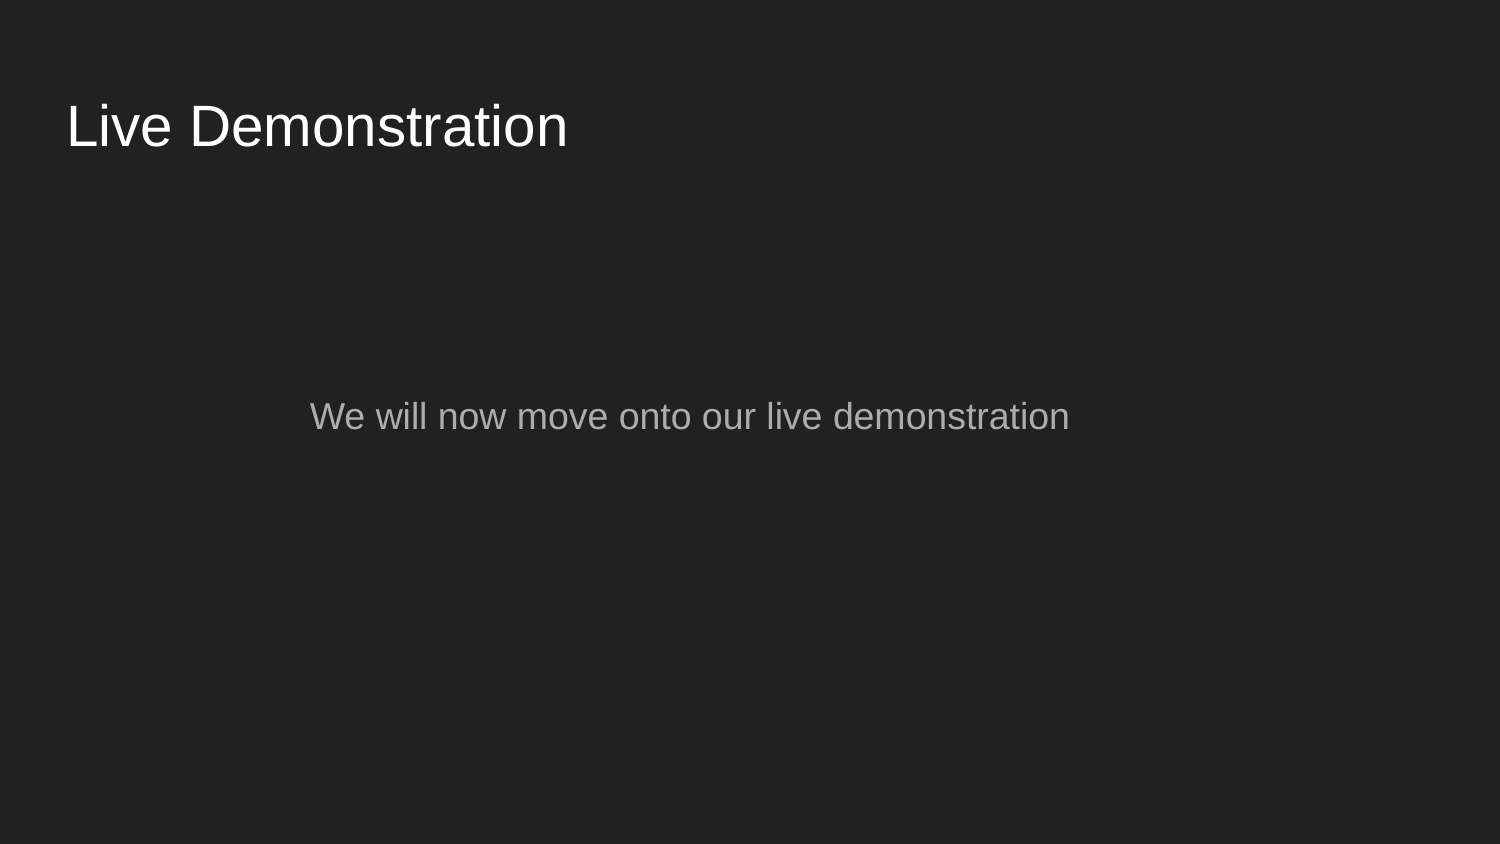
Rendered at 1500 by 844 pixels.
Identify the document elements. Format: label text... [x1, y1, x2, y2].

title Live Demonstration [51, 72, 1449, 167]
list We will now move onto our live demonstration [294, 370, 1500, 844]
